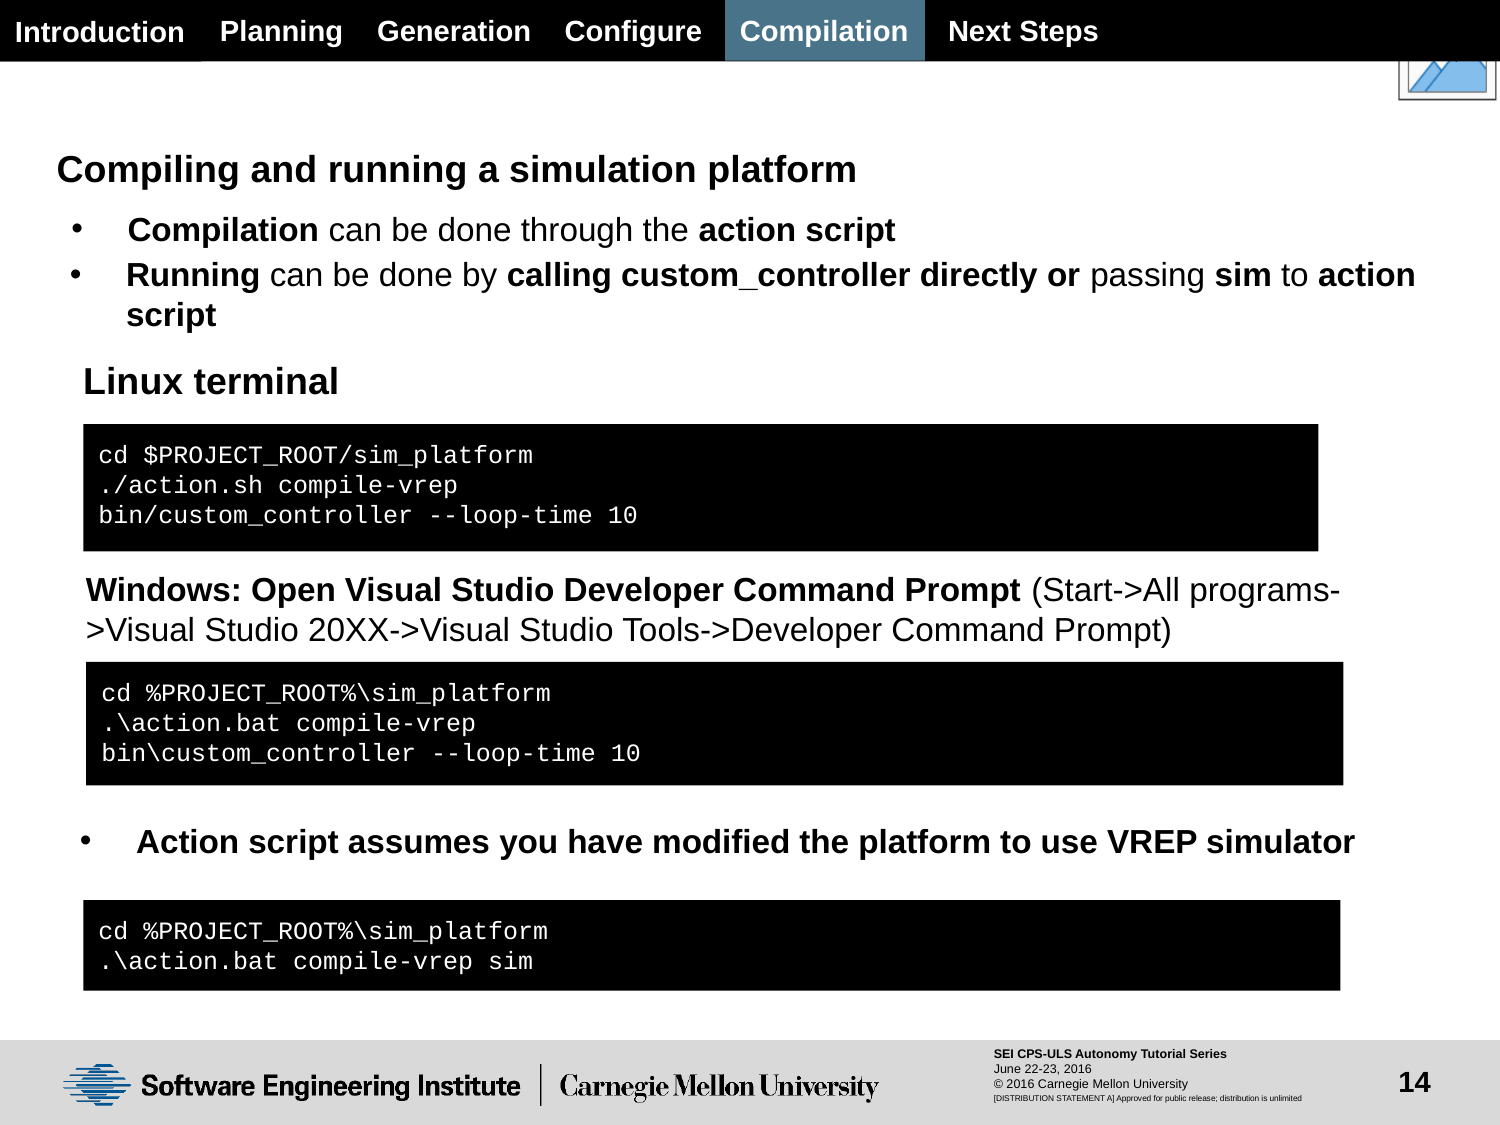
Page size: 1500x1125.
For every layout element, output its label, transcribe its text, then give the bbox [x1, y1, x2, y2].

text_box Next Steps [933, 0, 1188, 61]
picture [52, 1054, 890, 1112]
text_box cd %PROJECT_ROOT%\sim_platform .\action.bat compile-vrep sim [83, 900, 1341, 991]
text_box Generation [362, 0, 549, 61]
picture [1394, 0, 1500, 105]
text_box Configure [549, 0, 720, 61]
text_box Compilation [725, 0, 925, 61]
text_box Linux terminal [68, 349, 552, 410]
text_box Introduction [0, 0, 202, 62]
text_box cd %PROJECT_ROOT%\sim_platform .\action.bat compile-vrep bin\custom_controller --loop-time 10 [86, 661, 1344, 786]
text_box Compilation can be done through the action script [15, 207, 1438, 263]
text_box Action script assumes you have modified the platform to use VREP simulator [23, 819, 1446, 880]
text_box cd $PROJECT_ROOT/sim_platform ./action.sh compile-vrep bin/custom_controller --loop-time 10 [83, 424, 1319, 552]
text_box Planning [205, 0, 362, 61]
text_box Compiling and running a simulation platform [41, 137, 1378, 198]
text_box Windows: Open Visual Studio Developer Command Prompt (Start->All programs->Visual Studio 20XX->Visual Studio Tools->Developer Command Prompt) [71, 560, 1439, 656]
text_box Running can be done by calling custom_controller directly or passing sim to action script [13, 253, 1436, 347]
text_box [202, 0, 1394, 62]
